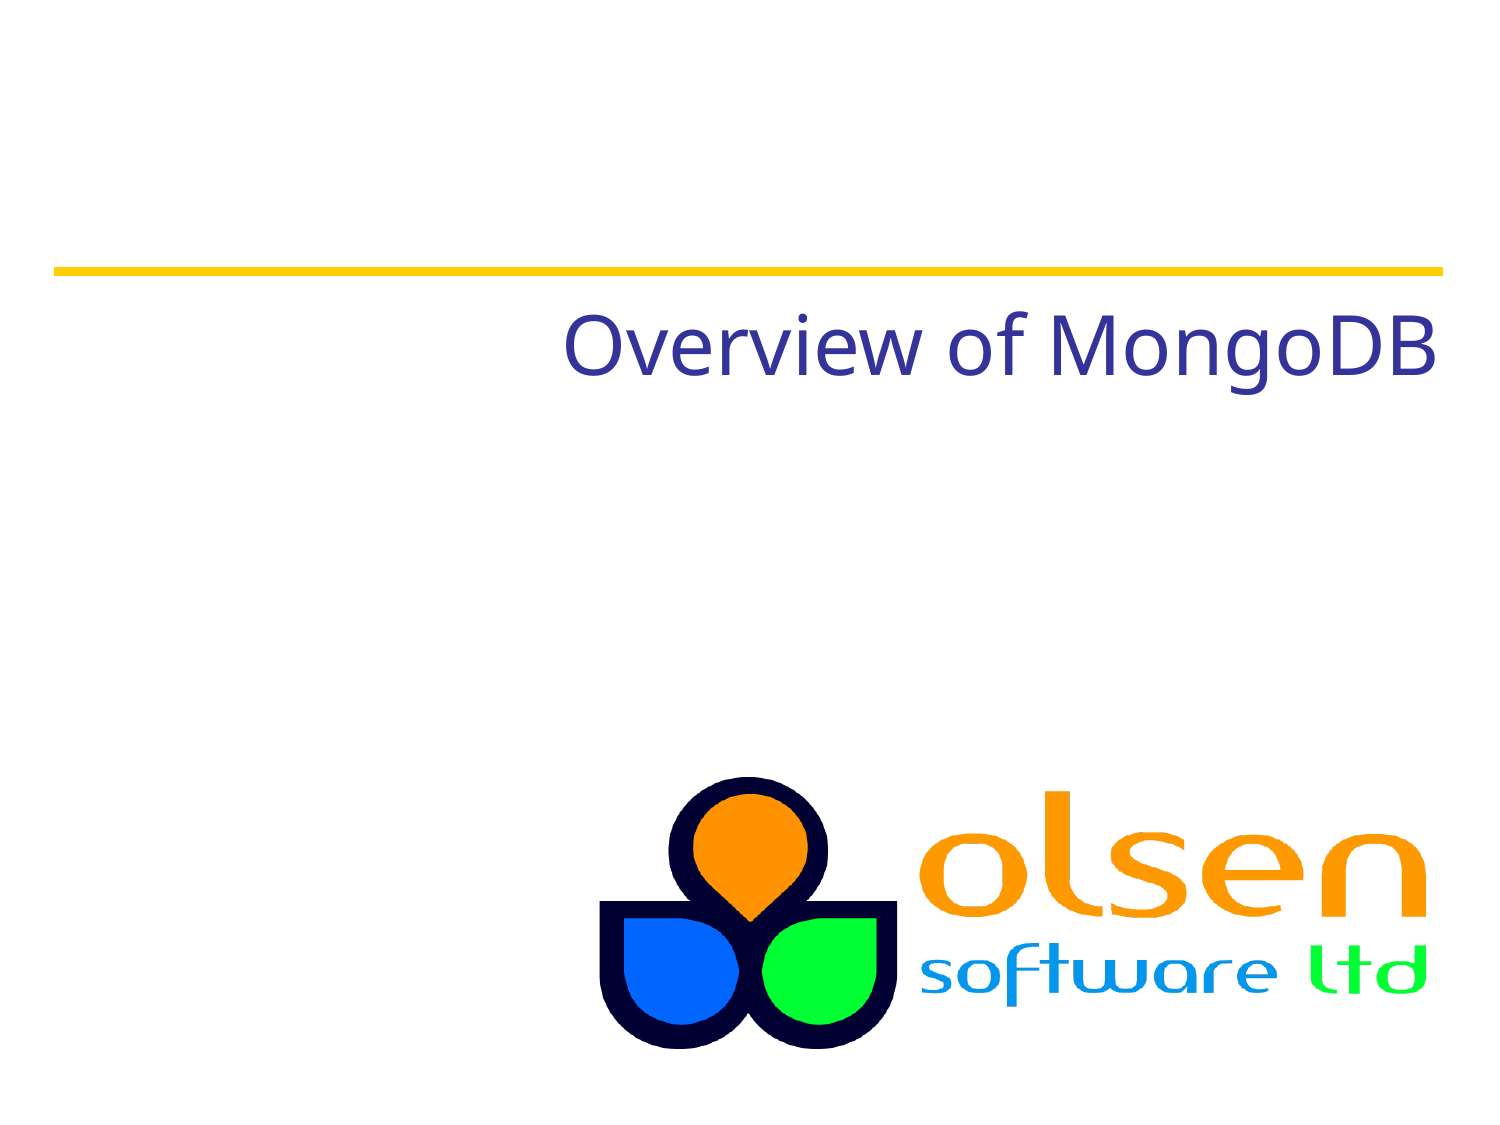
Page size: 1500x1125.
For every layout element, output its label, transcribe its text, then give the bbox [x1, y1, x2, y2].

picture [592, 726, 1500, 1056]
title Overview of MongoDB [112, 176, 1441, 400]
